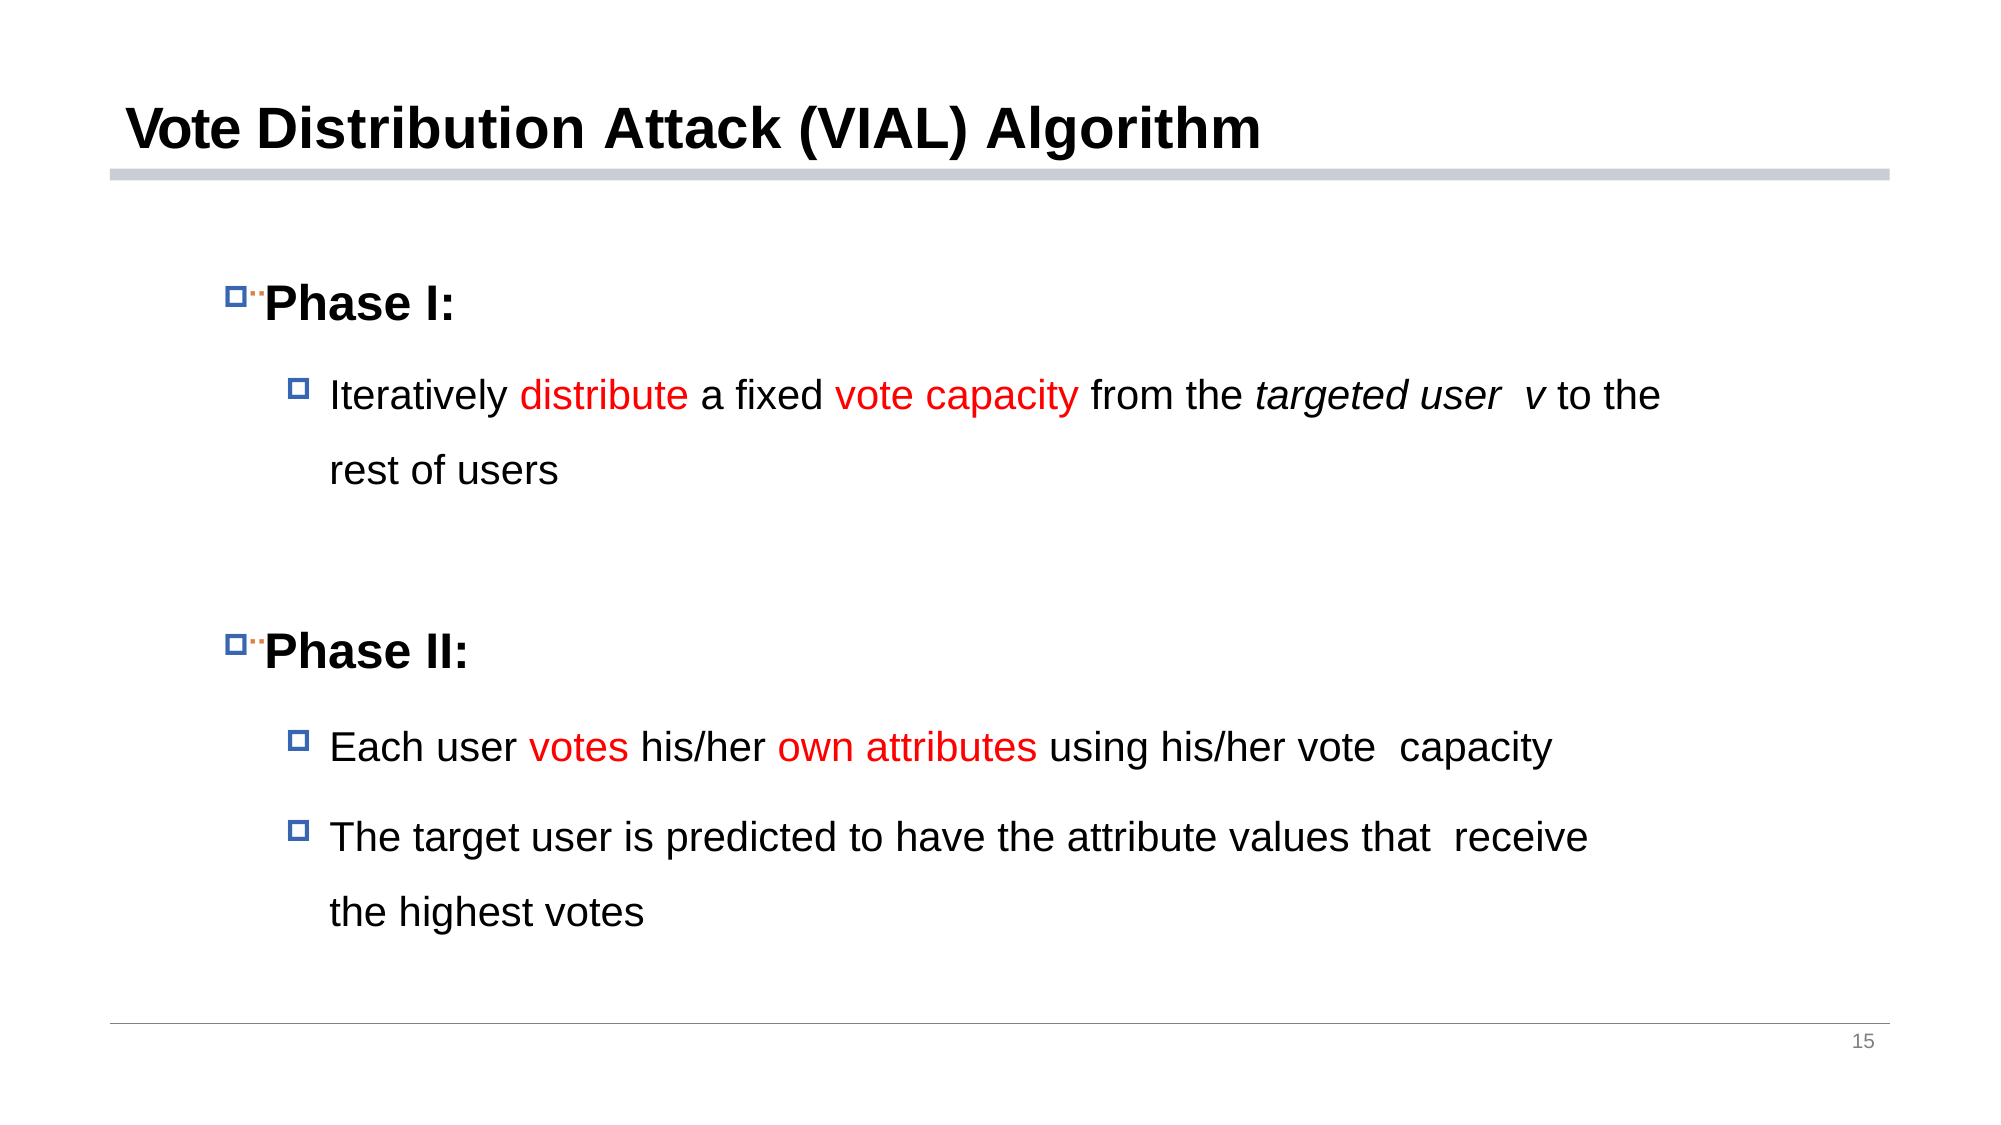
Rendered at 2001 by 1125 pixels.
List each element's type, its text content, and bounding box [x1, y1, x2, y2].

title Vote Distribution Attack (VIAL) Algorithm [109, 0, 1890, 169]
slide_number 15 [1412, 1022, 1890, 1057]
list ¨Phase I: Iteratively distribute a fixed vote capacity from the targeted user v to the rest of users ¨Phase II: Each user votes his/her own attributes using his/her vote capacity The target user is predicted to have the attribute values that receive the highest votes [208, 233, 1733, 1057]
